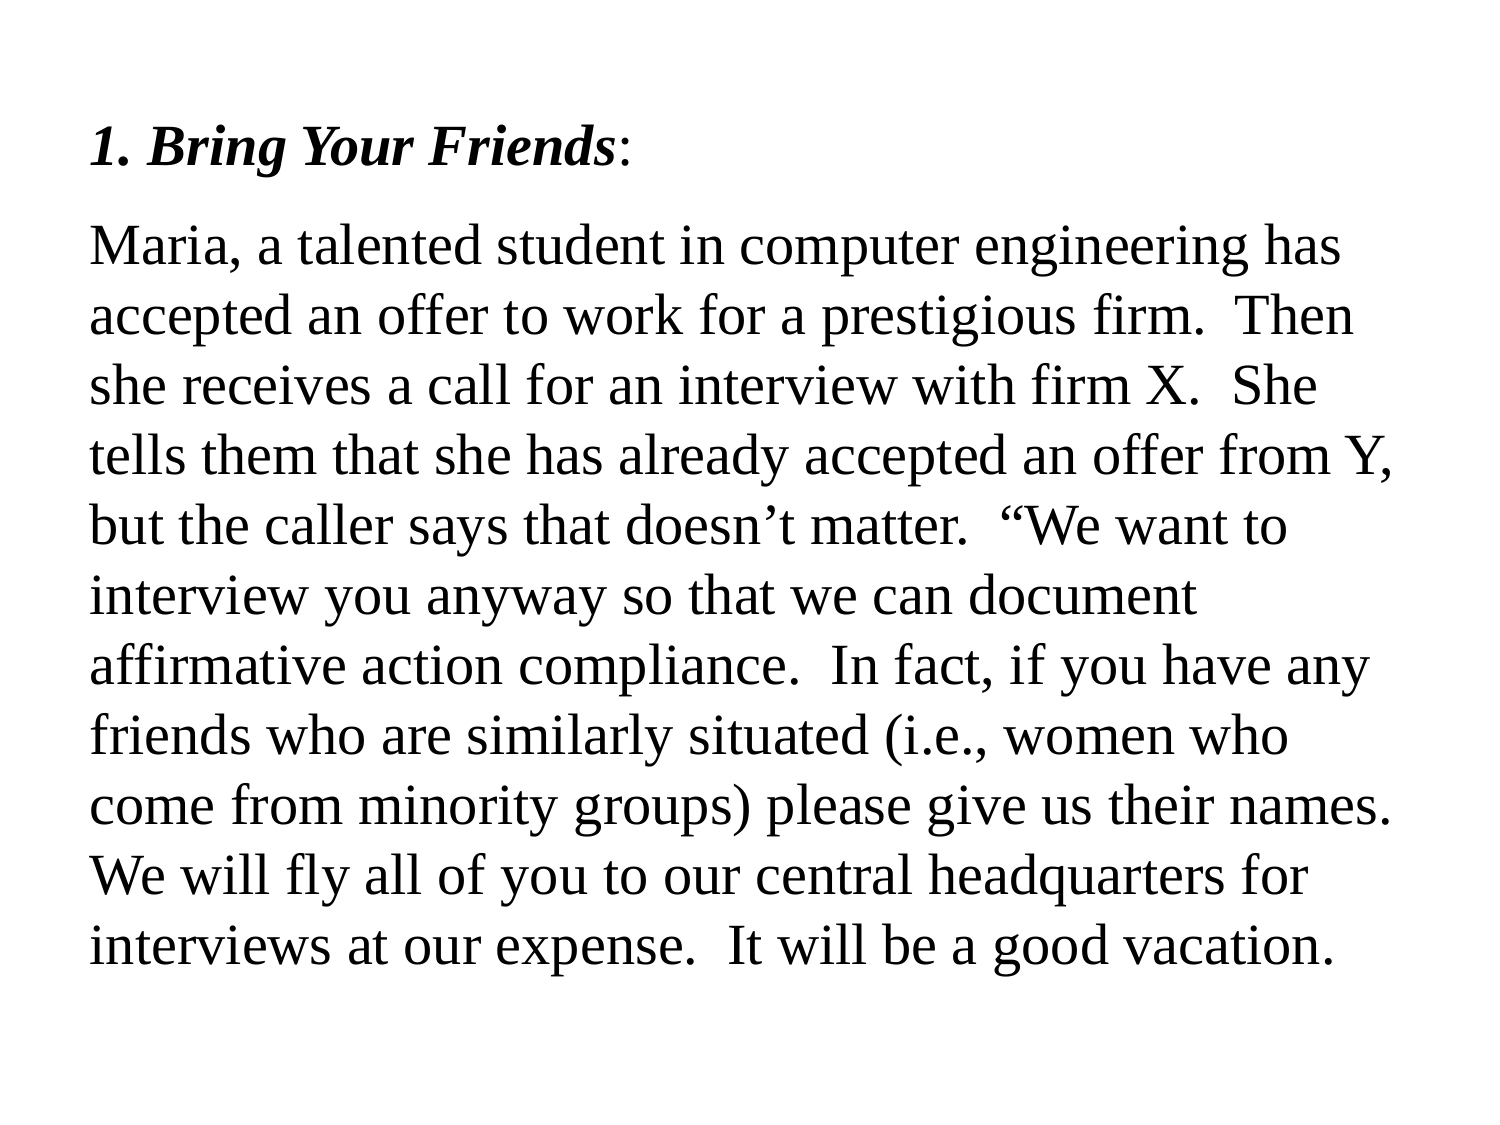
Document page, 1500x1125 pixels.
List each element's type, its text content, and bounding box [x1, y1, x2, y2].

text_box 1. Bring Your Friends: Maria, a talented student in computer engineering has accepted an offer to work for a prestigious firm. Then she receives a call for an interview with firm X. She tells them that she has already accepted an offer from Y, but the caller says that doesn’t matter. “We want to interview you anyway so that we can document affirmative action compliance. In fact, if you have any friends who are similarly situated (i.e., women who come from minority groups) please give us their names. We will fly all of you to our central headquarters for interviews at our expense. It will be a good vacation. [74, 99, 1425, 984]
